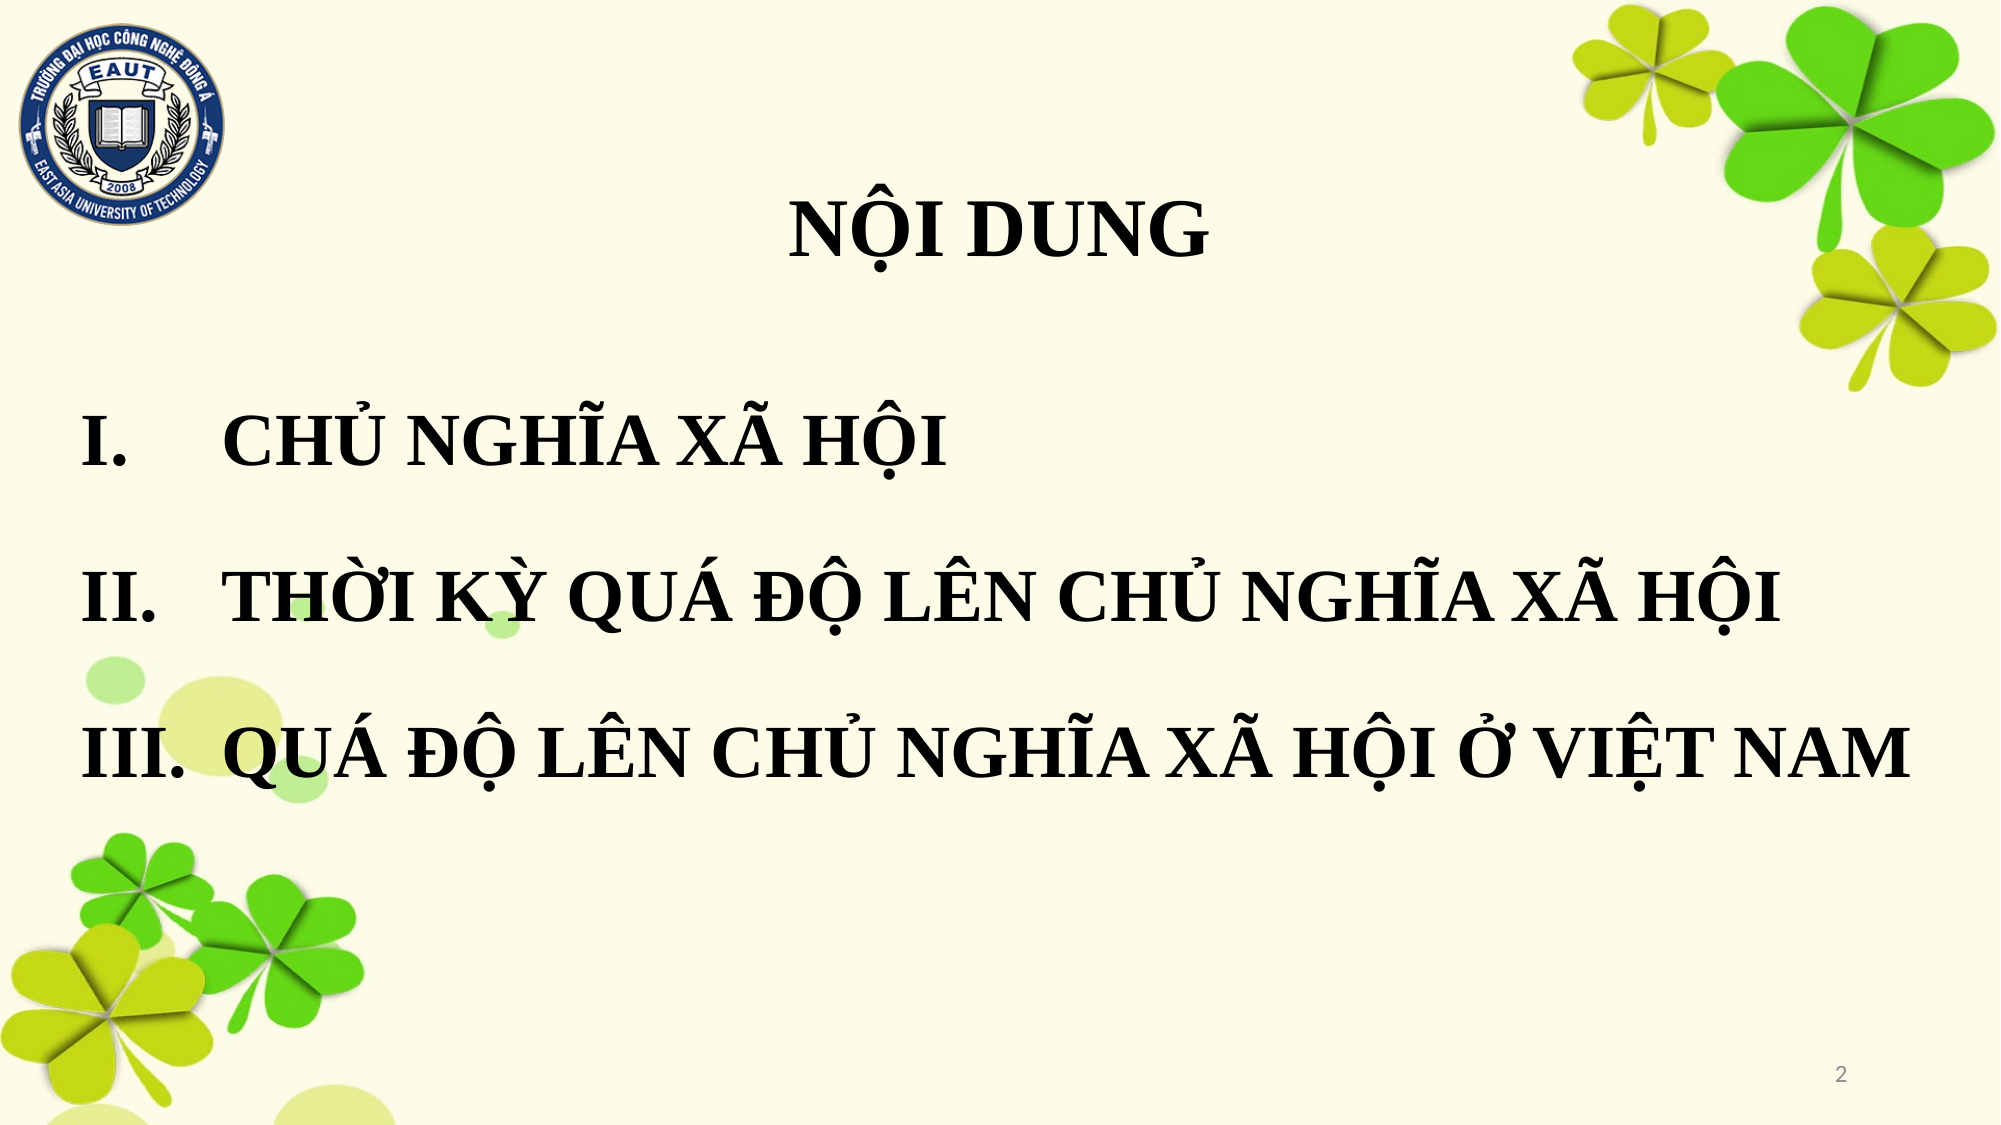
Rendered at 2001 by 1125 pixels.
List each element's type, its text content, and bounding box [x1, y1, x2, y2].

title NỘI DUNG [137, 120, 1863, 338]
list CHỦ NGHĨA XÃ HỘI THỜI KỲ QUÁ ĐỘ LÊN CHỦ NGHĨA XÃ HỘI QUÁ ĐỘ LÊN CHỦ NGHĨA XÃ HỘI Ở VIỆT NAM [65, 337, 1964, 1052]
picture [0, 0, 2001, 1125]
slide_number 2 [1412, 1042, 1863, 1103]
